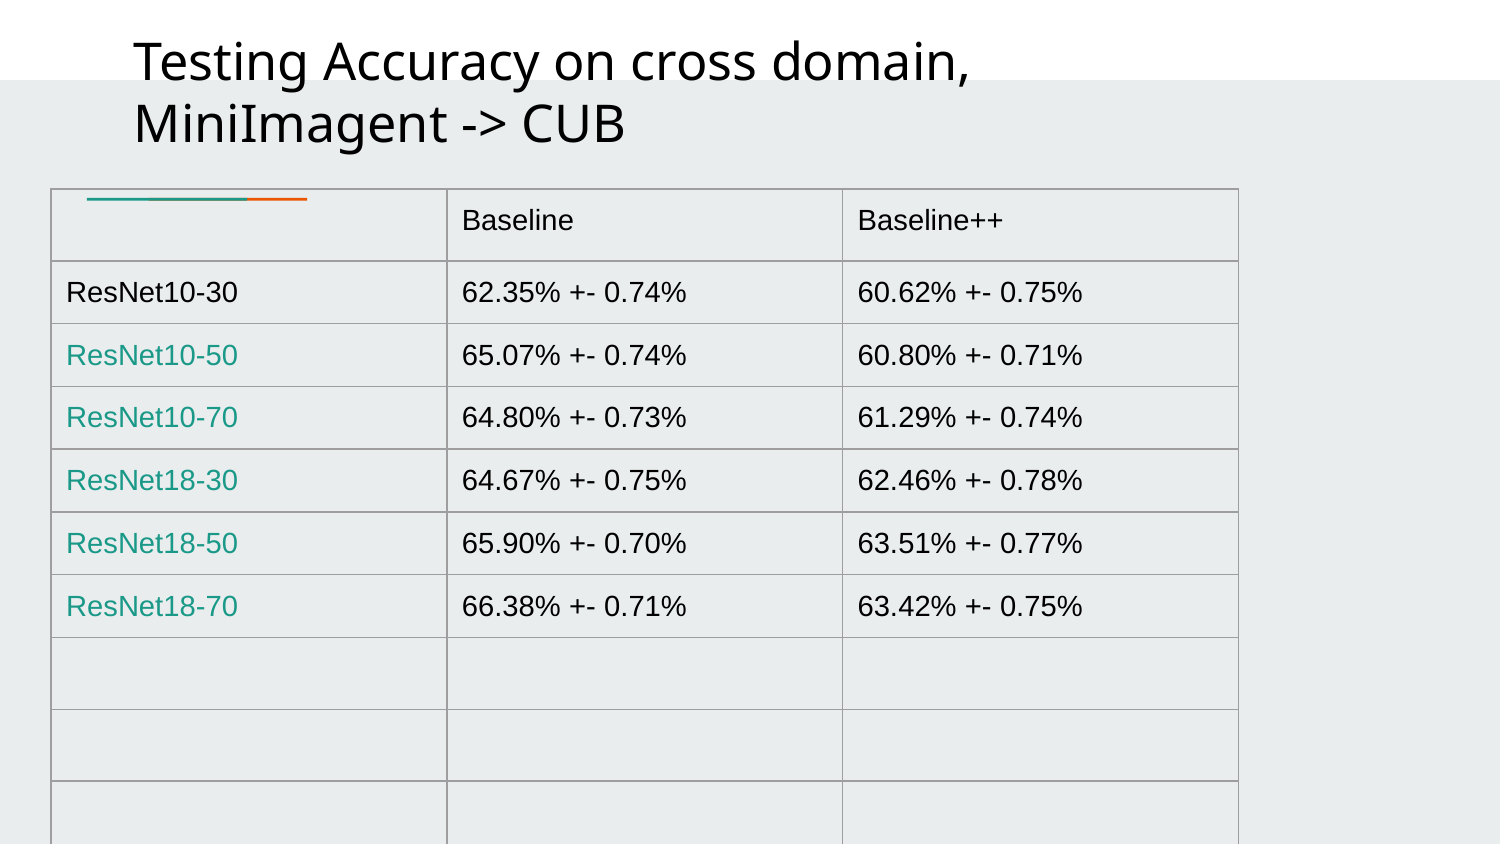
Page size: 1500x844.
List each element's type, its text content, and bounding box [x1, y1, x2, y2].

table_cell 63.42% +- 0.75% [843, 575, 1238, 637]
table_cell 63.51% +- 0.77% [843, 513, 1238, 574]
table_cell [448, 710, 842, 780]
table_cell [52, 638, 446, 709]
table_cell ResNet10-30 [52, 262, 446, 323]
table_cell ResNet18-50 [52, 513, 446, 574]
table_header [52, 190, 446, 260]
table_cell [52, 710, 446, 780]
text_box Testing Accuracy on cross domain, MiniImagent -> CUB [119, 13, 1042, 169]
table_cell 60.62% +- 0.75% [843, 262, 1238, 323]
table_cell 64.80% +- 0.73% [448, 387, 842, 448]
table_cell [448, 782, 842, 844]
table_cell ResNet10-50 [52, 324, 446, 386]
table_cell 65.07% +- 0.74% [448, 324, 842, 386]
table_cell [843, 710, 1238, 780]
table_cell 66.38% +- 0.71% [448, 575, 842, 637]
table_cell 62.35% +- 0.74% [448, 262, 842, 323]
table_header Baseline++ [843, 190, 1238, 260]
table_cell 60.80% +- 0.71% [843, 324, 1238, 386]
table_cell [448, 638, 842, 709]
table_cell [52, 782, 446, 844]
table_cell 64.67% +- 0.75% [448, 450, 842, 511]
table_cell 62.46% +- 0.78% [843, 450, 1238, 511]
table_cell ResNet18-70 [52, 575, 446, 637]
table_cell [843, 782, 1238, 844]
table_cell ResNet18-30 [52, 450, 446, 511]
table_cell 61.29% +- 0.74% [843, 387, 1238, 448]
table_cell [843, 638, 1238, 709]
table_cell 65.90% +- 0.70% [448, 513, 842, 574]
table_header Baseline [448, 190, 842, 260]
table_cell ResNet10-70 [52, 387, 446, 448]
